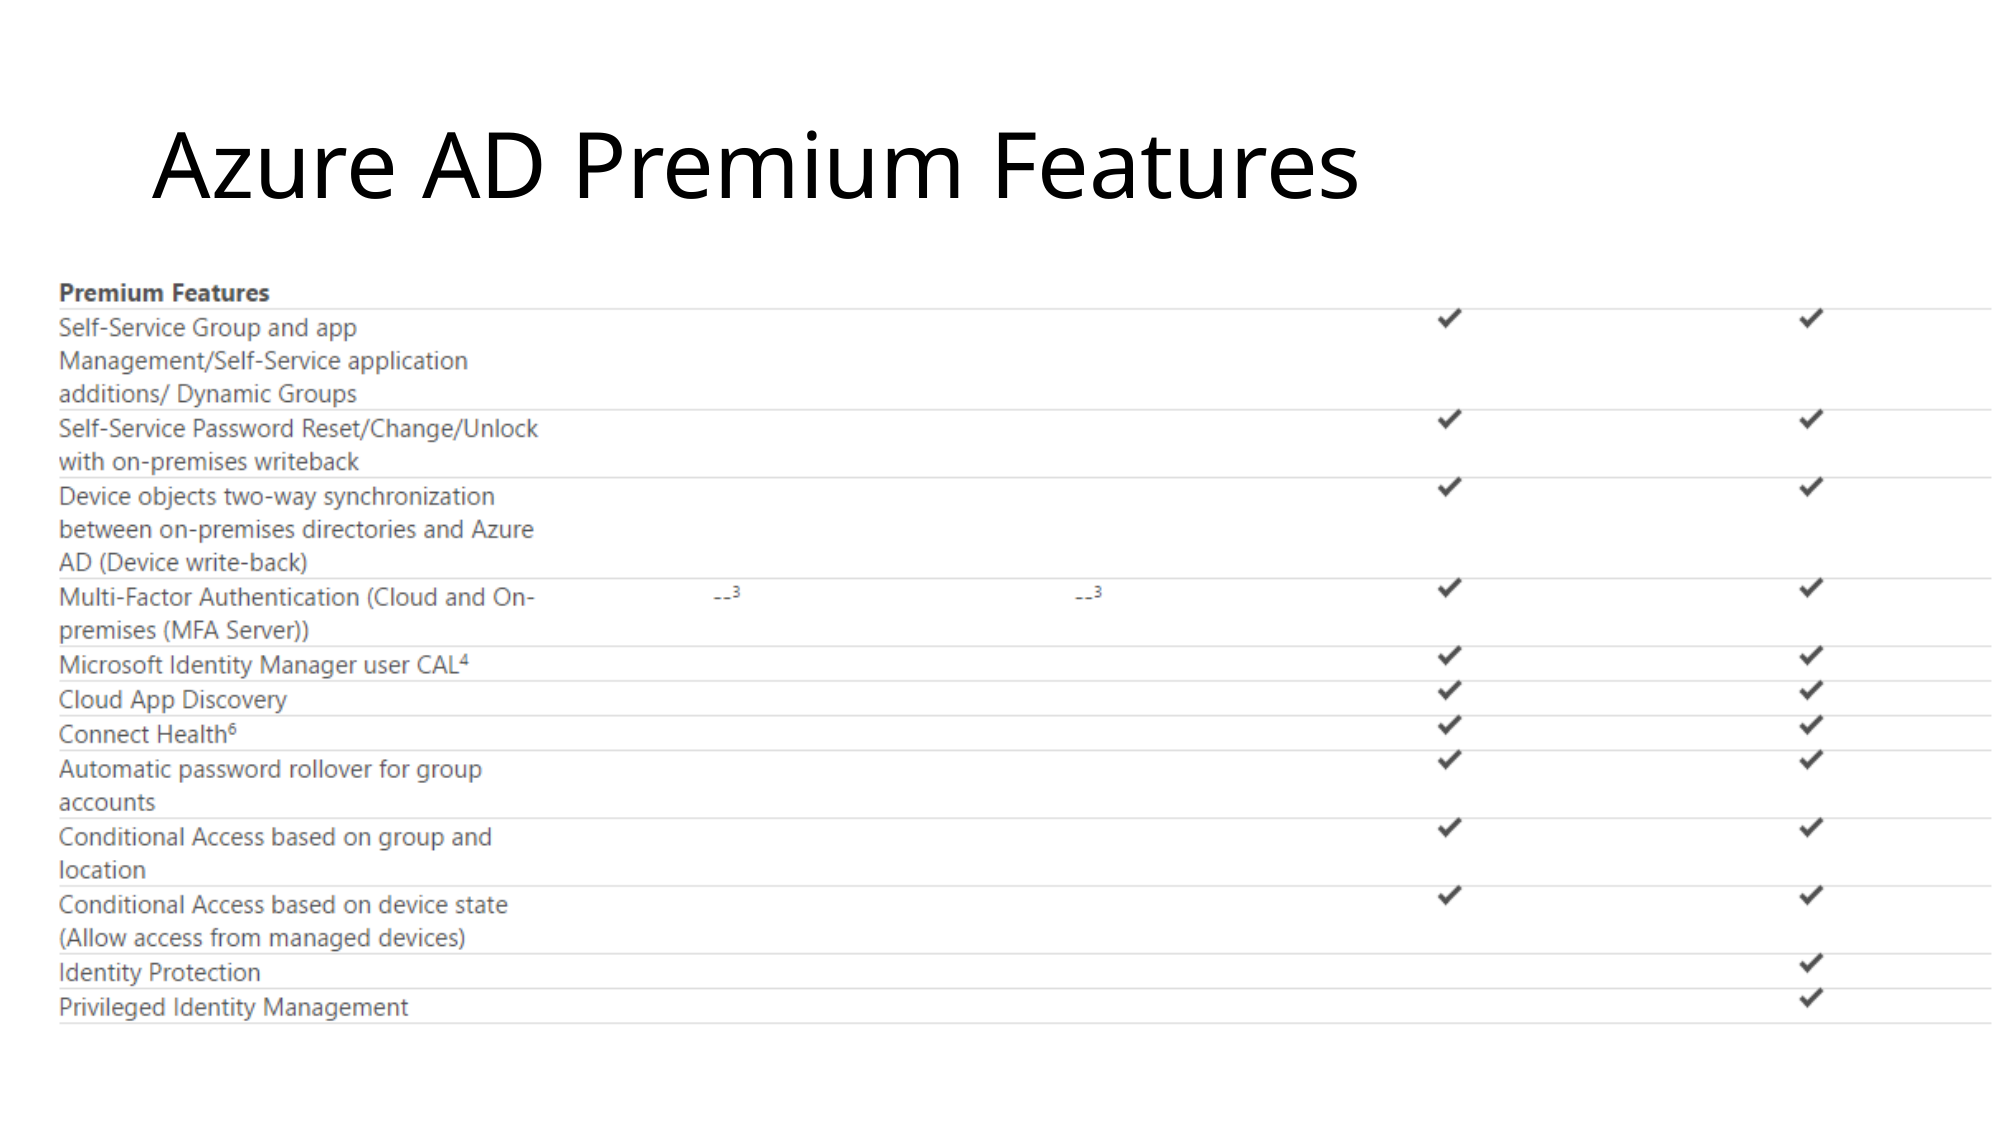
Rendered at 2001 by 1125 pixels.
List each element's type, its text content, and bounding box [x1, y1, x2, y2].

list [40, 277, 2000, 1026]
title Azure AD Premium Features [137, 59, 1863, 277]
